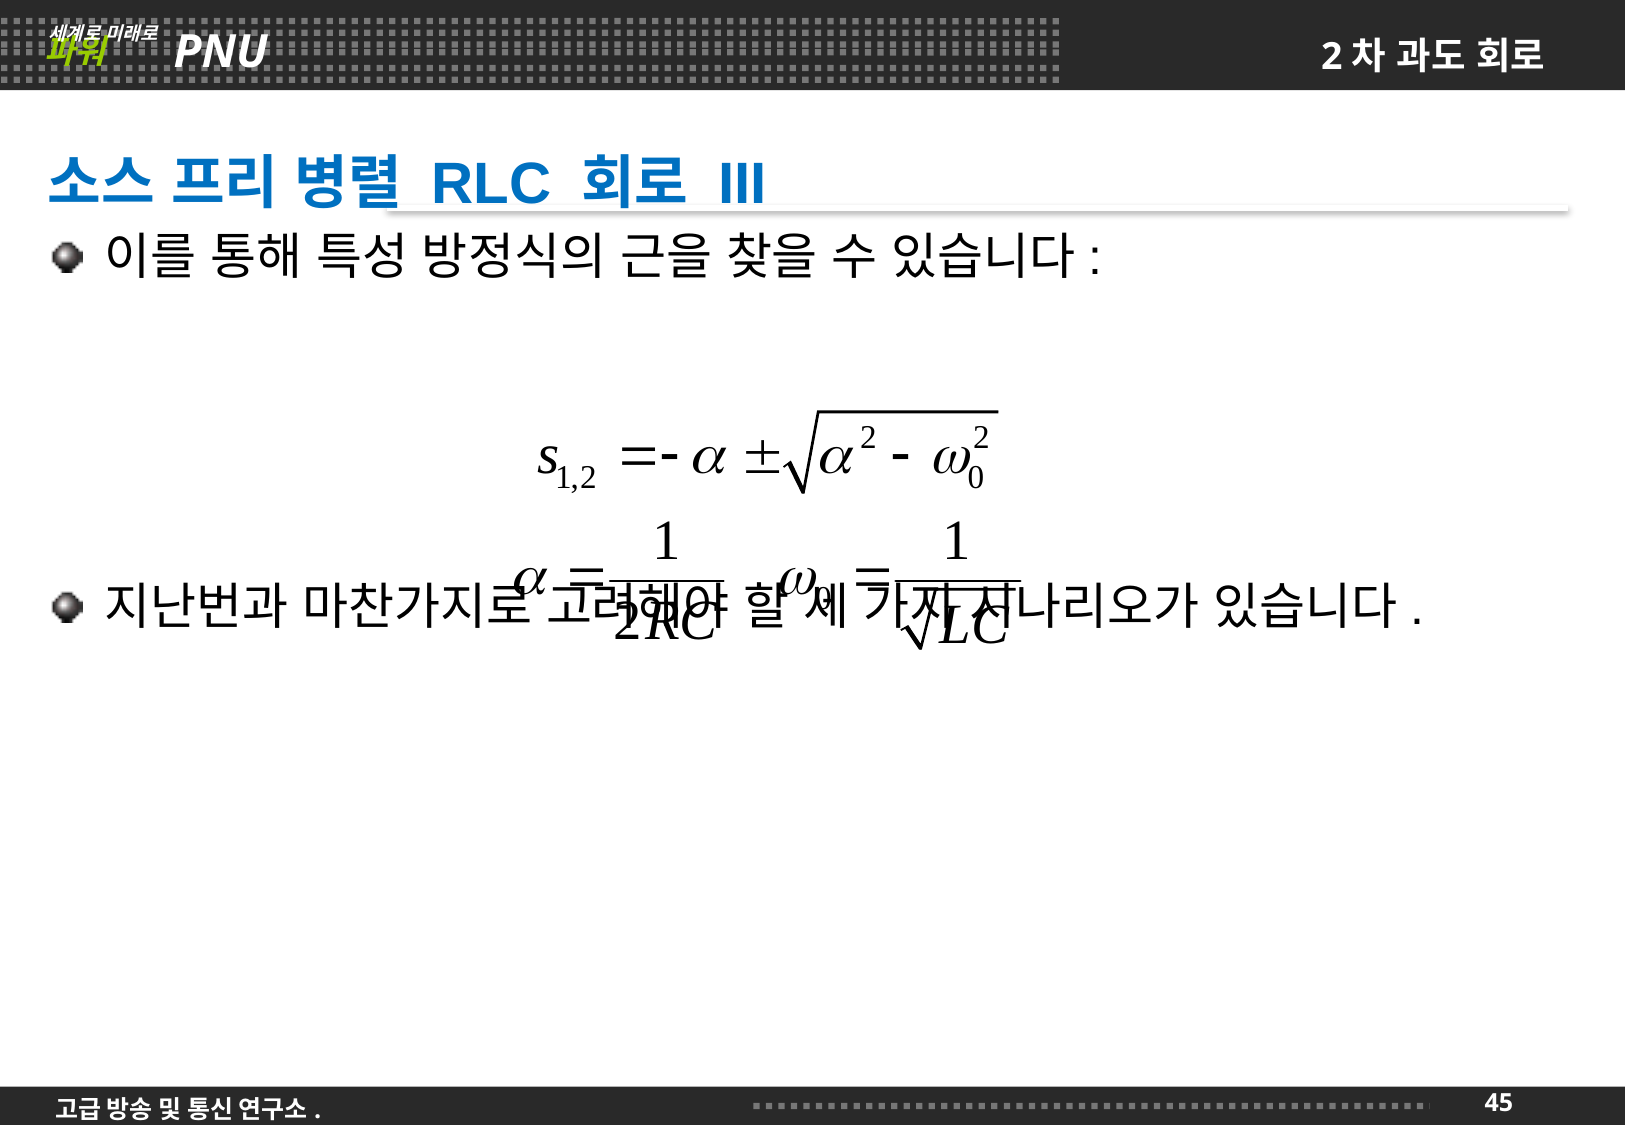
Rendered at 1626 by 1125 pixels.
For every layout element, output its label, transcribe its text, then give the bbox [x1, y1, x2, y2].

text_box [505, 396, 1032, 663]
picture [47, 237, 83, 273]
picture [47, 587, 83, 623]
list 소스 프리 병렬 RLC 회로 III 이를 통해 특성 방정식의 근을 찾을 수 있습니다: 지난번과 마찬가지로 고려해야 할 세 가지 시나리오가 있습니다. [32, 137, 1593, 1106]
title 2차 과도 회로 [0, 0, 1625, 89]
